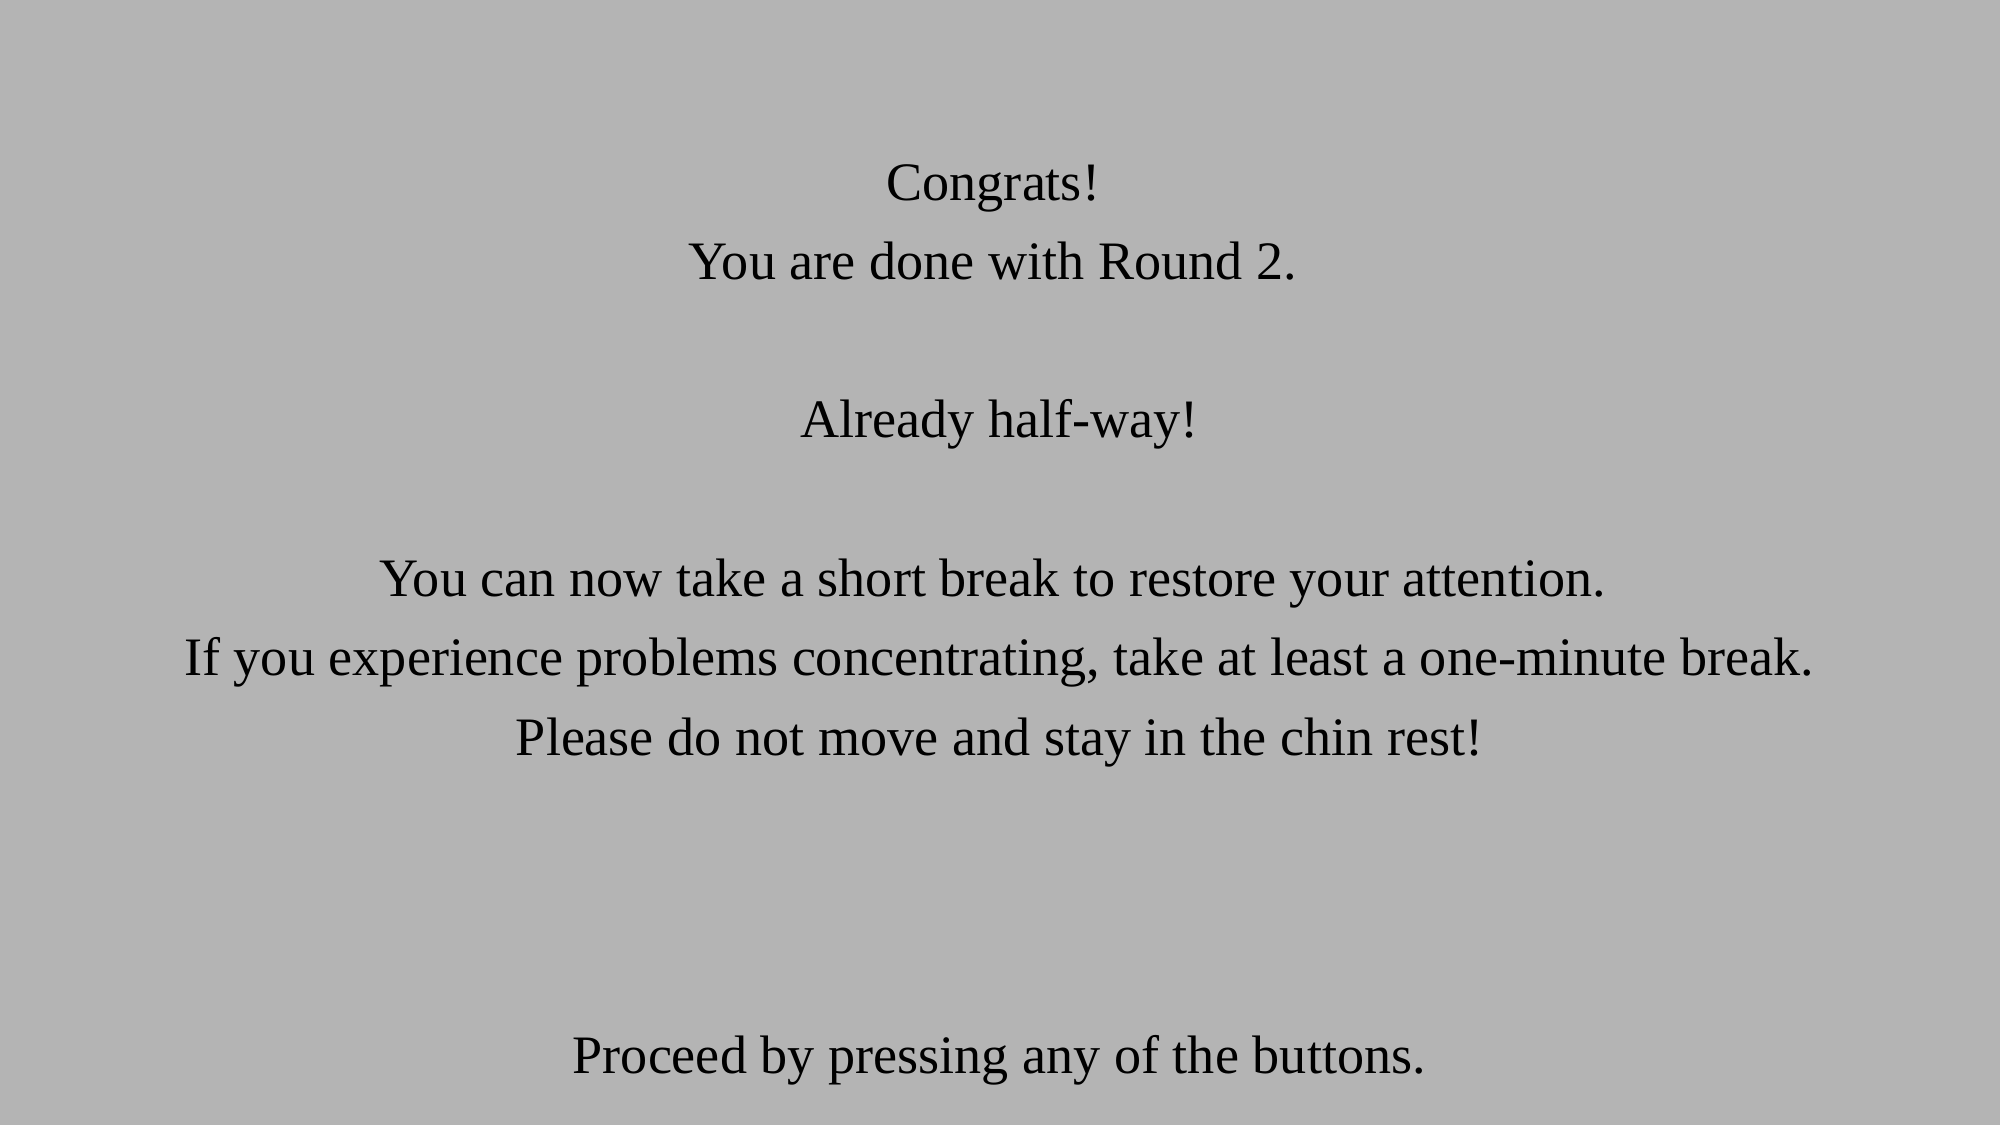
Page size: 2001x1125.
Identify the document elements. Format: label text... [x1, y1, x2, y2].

list Congrats! You are done with Round 2. Already half-way! You can now take a short break to restore your attention. If you experience problems concentrating, take at least a one-minute break. Please do not move and stay in the chin rest! [137, 59, 1863, 1014]
text_box Proceed by pressing any of the buttons. [557, 1011, 1443, 1092]
